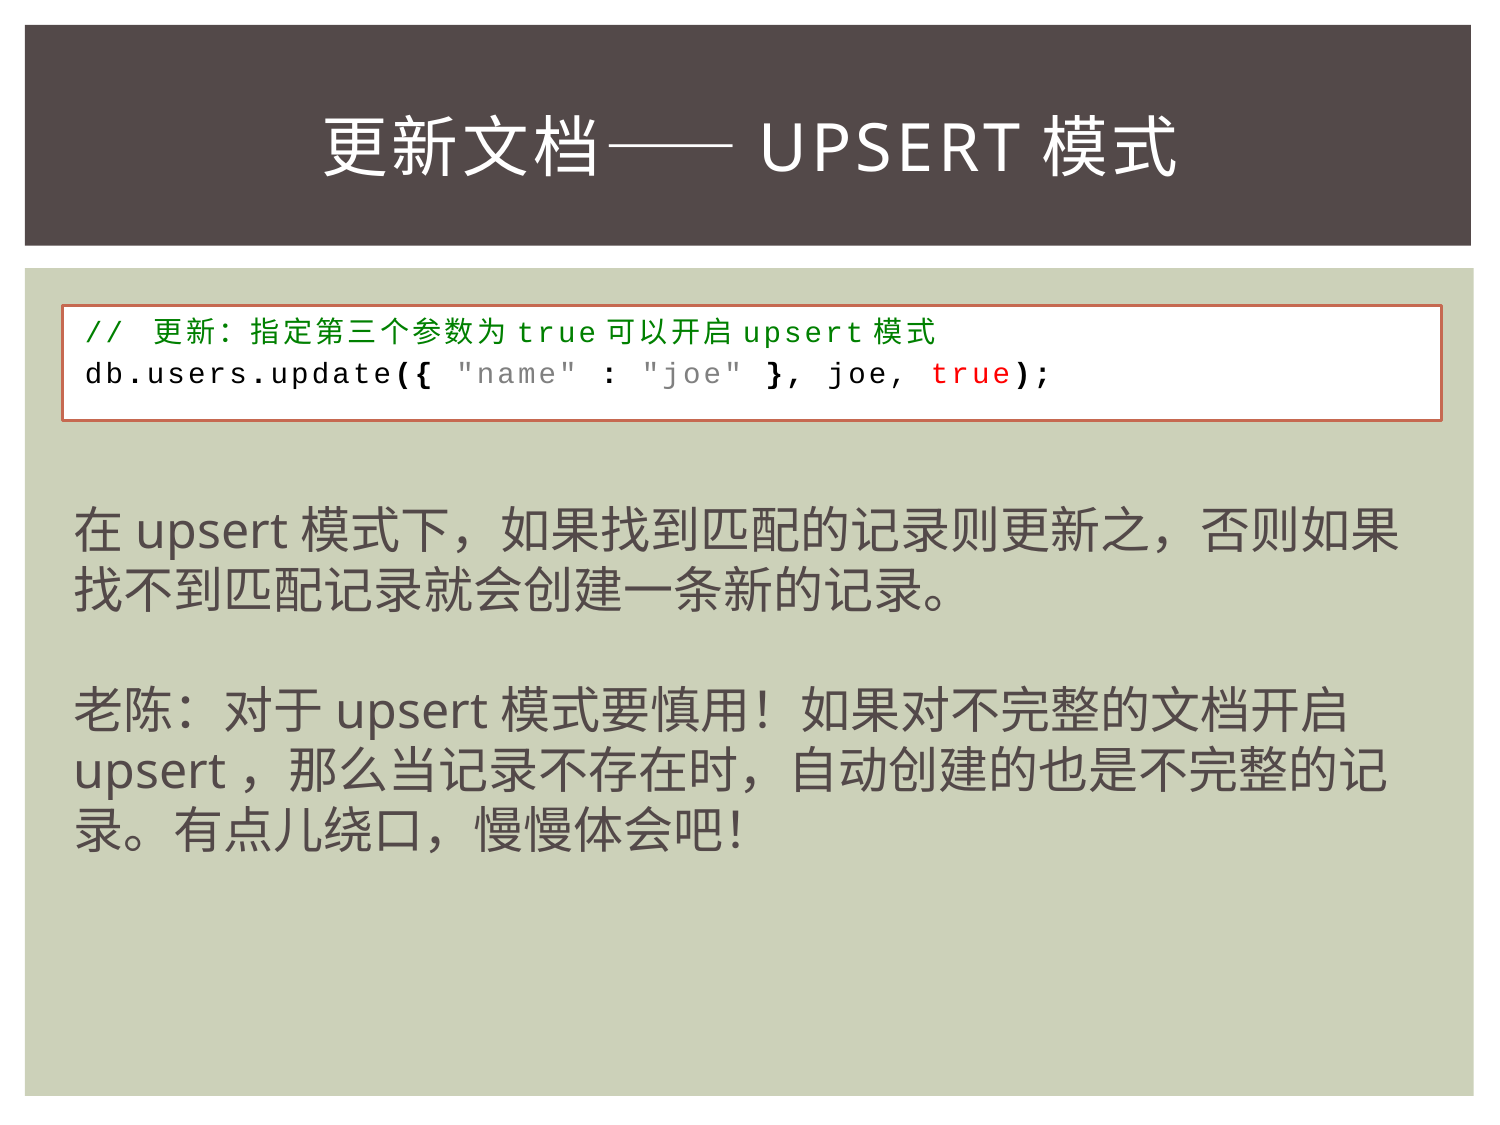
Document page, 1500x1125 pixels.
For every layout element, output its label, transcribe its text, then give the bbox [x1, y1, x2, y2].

text_box 在upsert模式下，如果找到匹配的记录则更新之，否则如果找不到匹配记录就会创建一条新的记录。 老陈：对于upsert模式要慎用！如果对不完整的文档开启upsert，那么当记录不存在时，自动创建的也是不完整的记录。有点儿绕口，慢慢体会吧！ [58, 491, 1441, 867]
list // 更新：指定第三个参数为true可以开启upsert模式 db.users.update({ "name" : "joe" }, joe, true); [61, 304, 1443, 422]
title 更新文档——upsert模式 [62, 58, 1438, 232]
